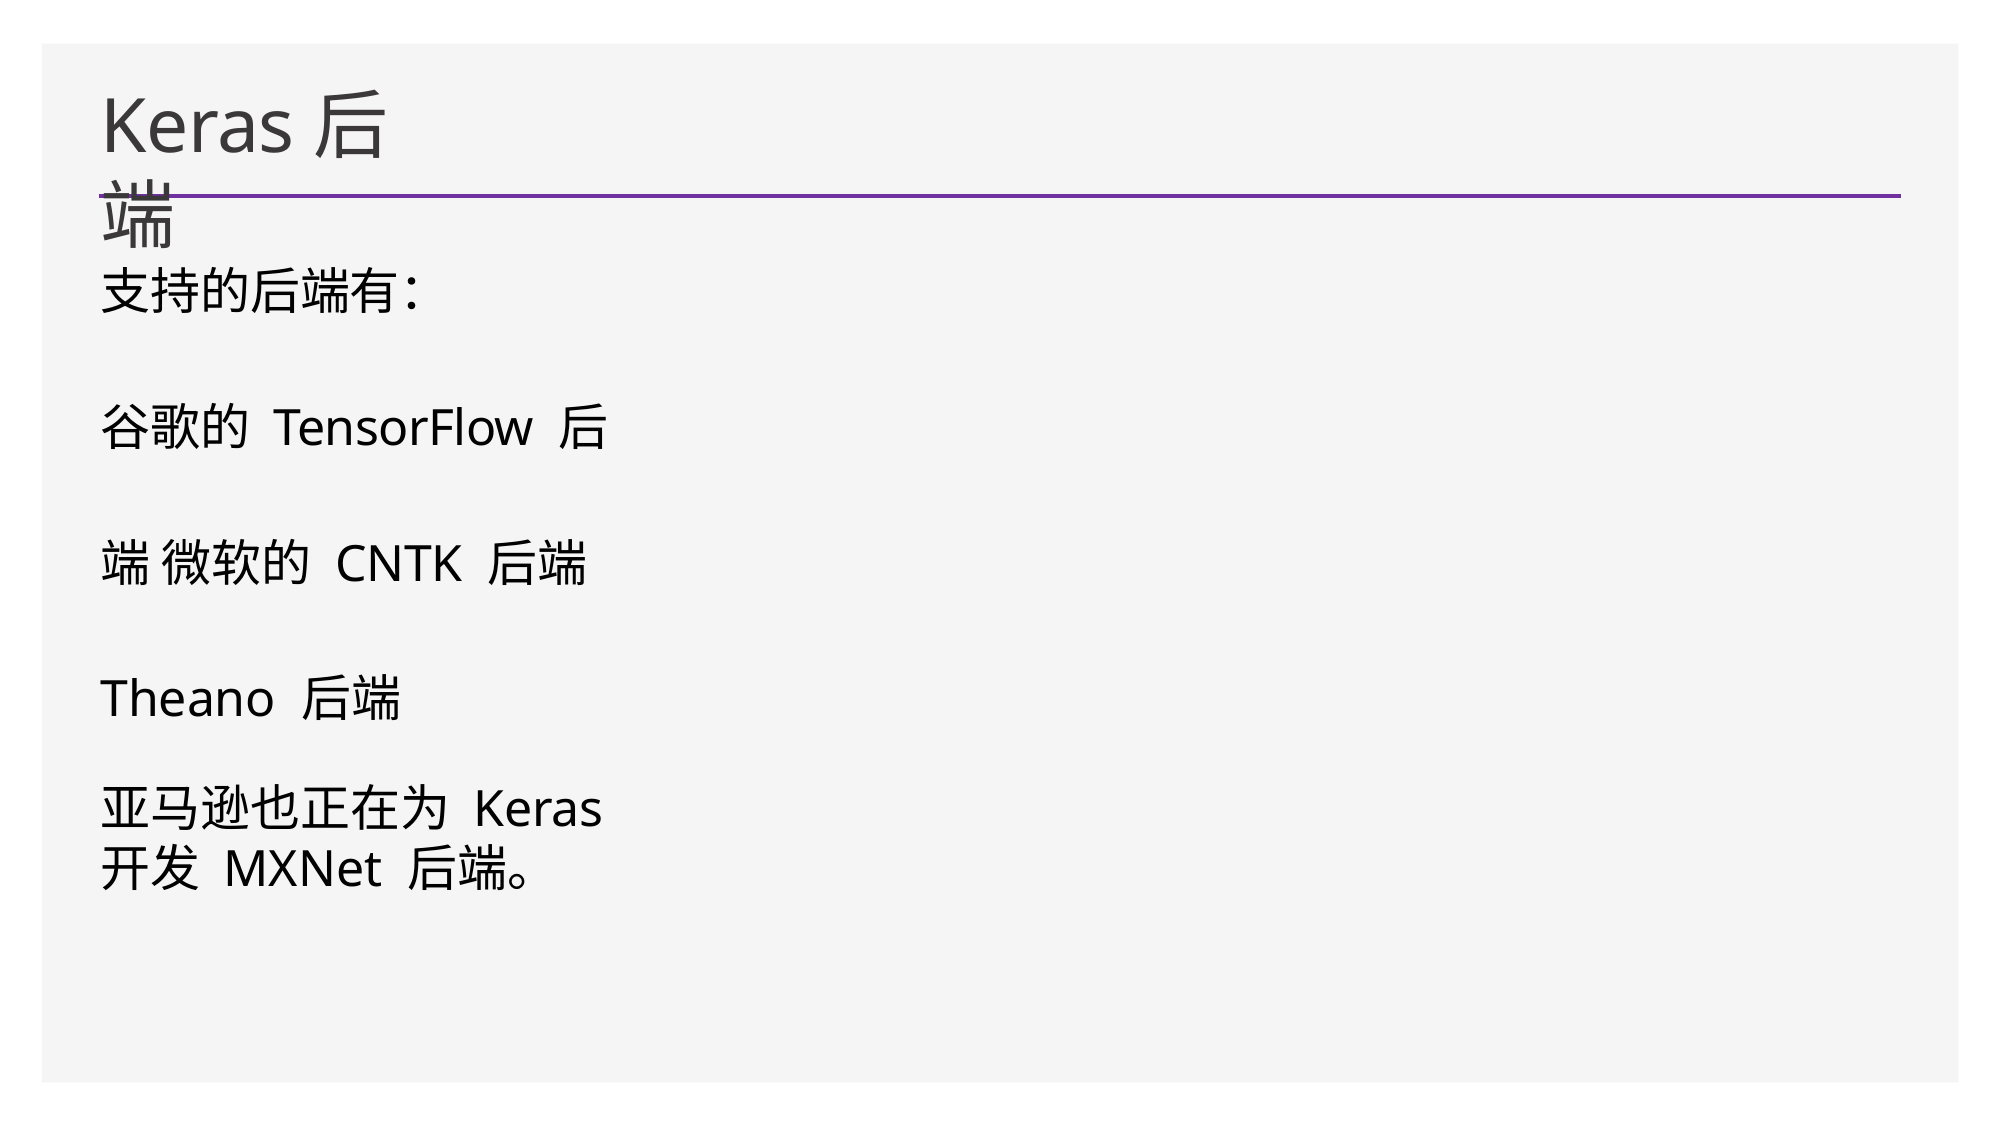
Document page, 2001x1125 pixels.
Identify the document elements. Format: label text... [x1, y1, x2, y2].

text_box 支持的后端有： 谷歌的 TensorFlow 后端 微软的 CNTK 后端 Theano 后端 亚马逊也正在为 Keras 开发 MXNet 后端。 [98, 257, 1061, 897]
title Keras后端 [98, 75, 447, 257]
